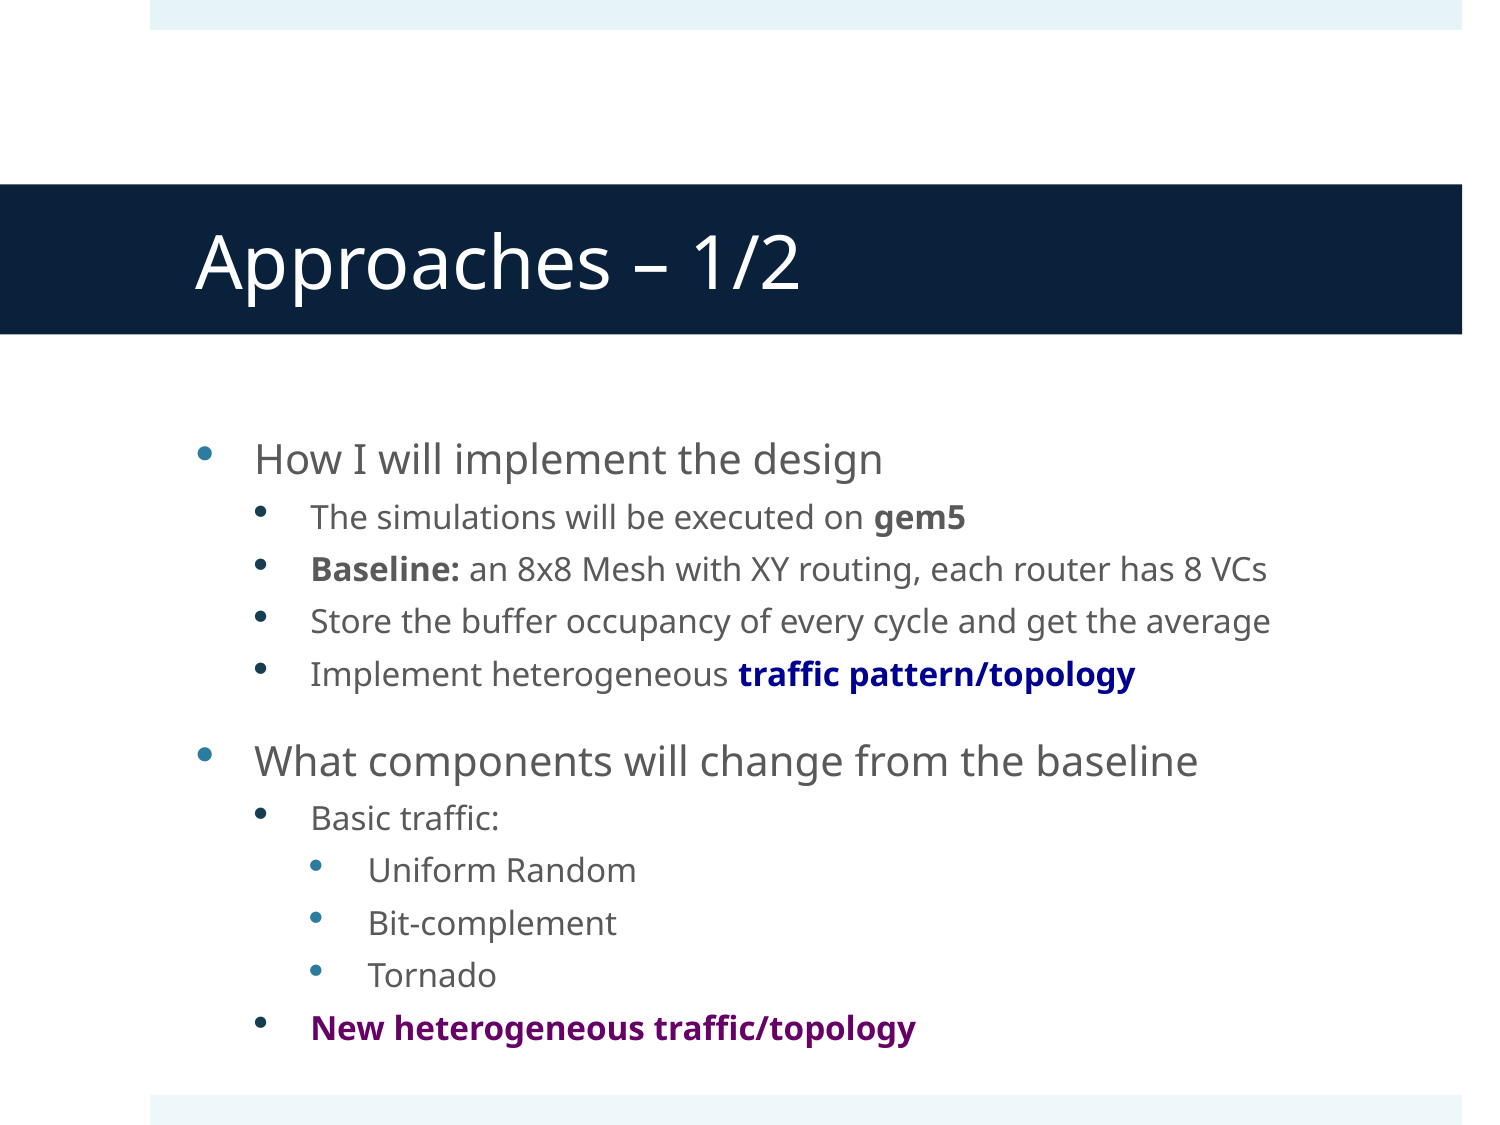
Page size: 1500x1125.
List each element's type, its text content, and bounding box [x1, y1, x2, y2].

title Approaches – 1/2 [0, 184, 1463, 335]
list How I will implement the design The simulations will be executed on gem5 Baseline: an 8x8 Mesh with XY routing, each router has 8 VCs Store the buffer occupancy of every cycle and get the average Implement heterogeneous traffic pattern/topology What components will change from the baseline Basic traffic: Uniform Random Bit-complement Tornado New heterogeneous traffic/topology [182, 425, 1432, 1083]
